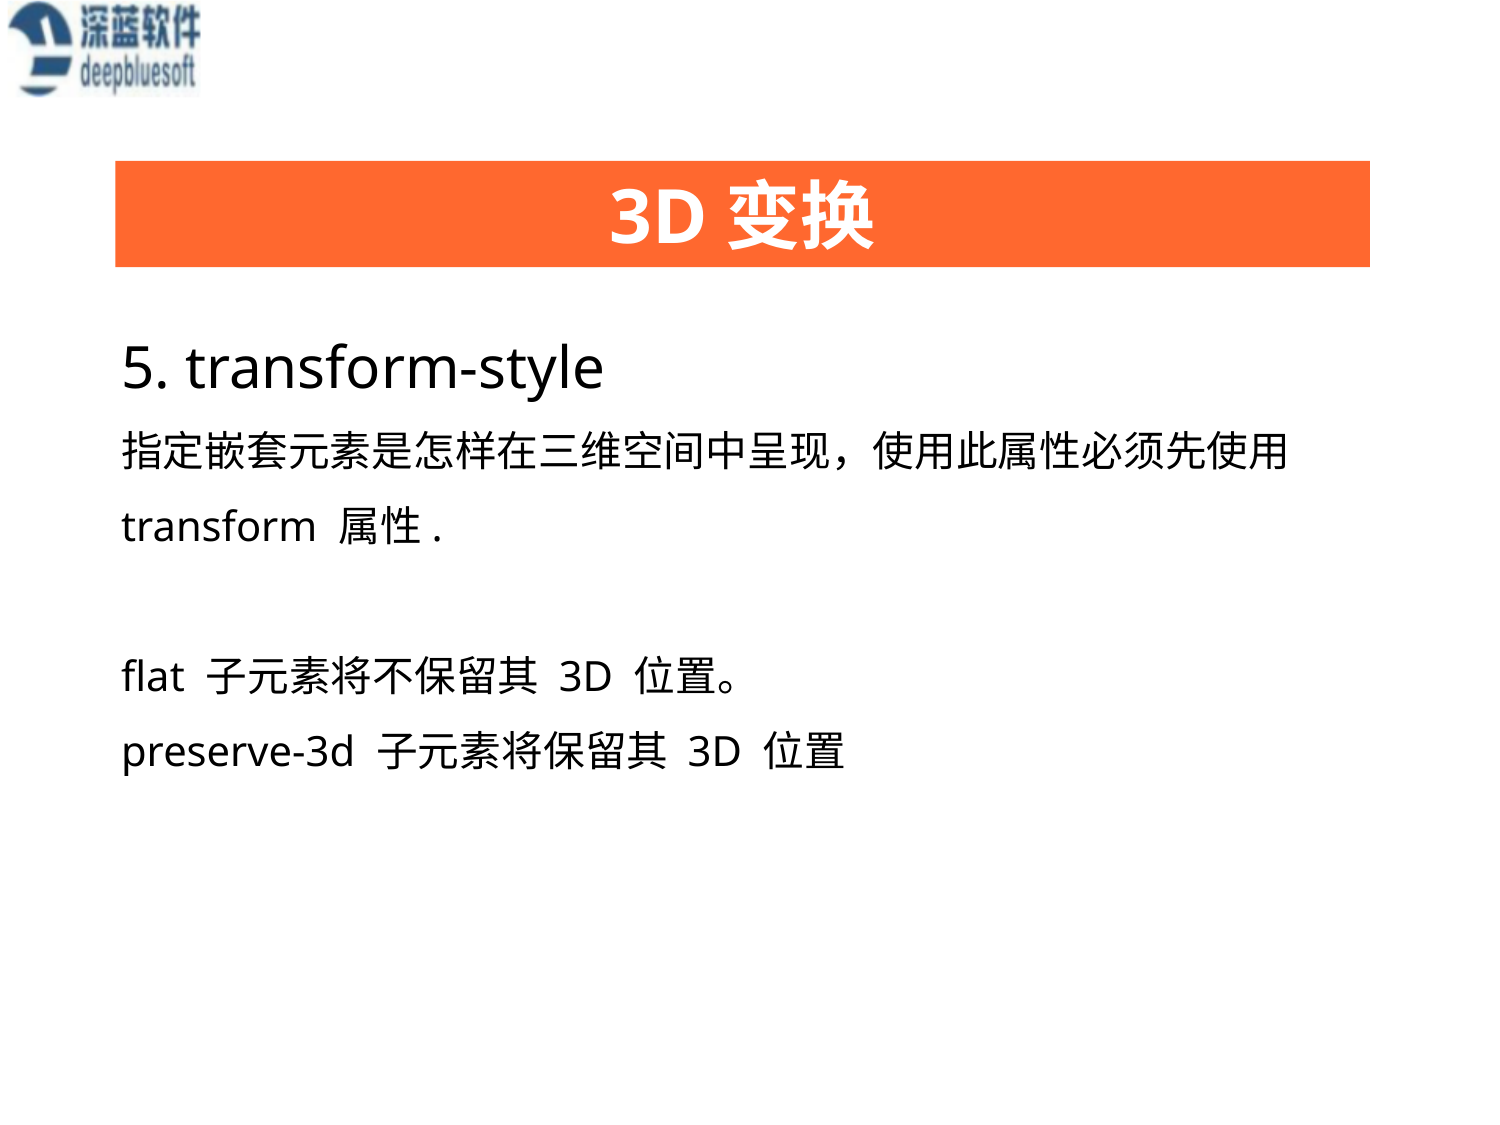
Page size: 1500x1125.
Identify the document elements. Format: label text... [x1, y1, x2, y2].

picture [5, 0, 207, 99]
text_box 5. transform-style 指定嵌套元素是怎样在三维空间中呈现，使用此属性必须先使用transform 属性. flat 子元素将不保留其 3D 位置。 preserve-3d 子元素将保留其 3D 位置 [106, 287, 1394, 783]
text_box [113, 159, 1372, 269]
text_box 3D变换 [175, 160, 1310, 266]
